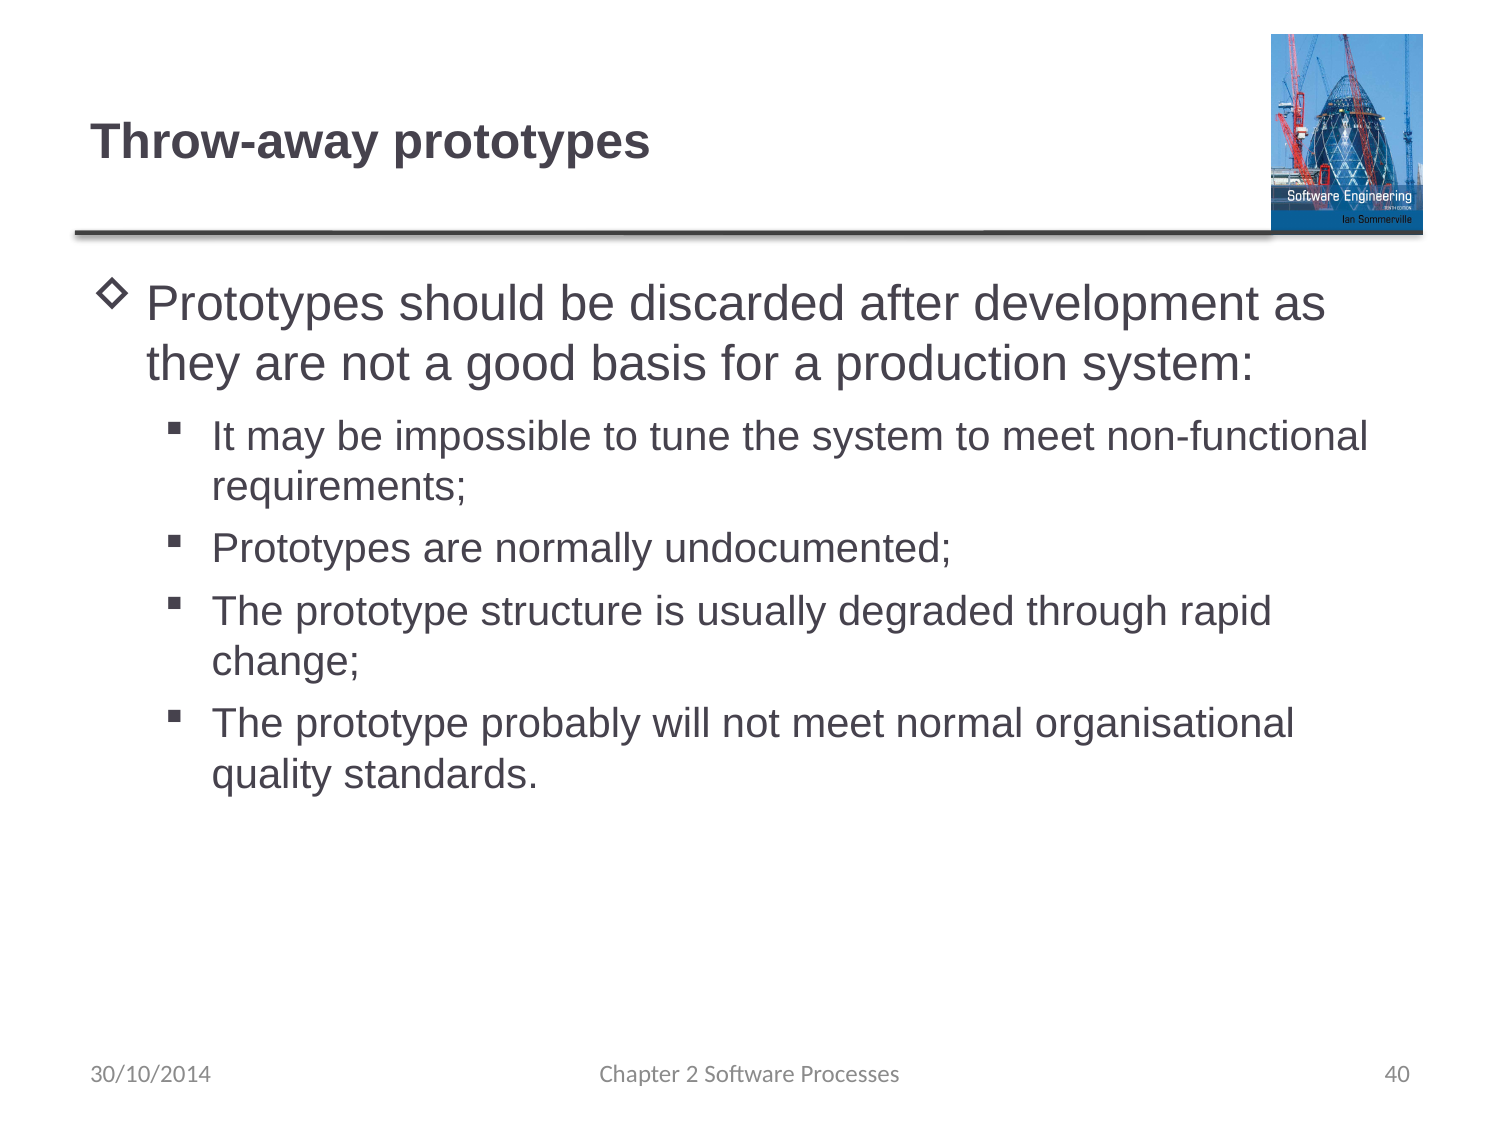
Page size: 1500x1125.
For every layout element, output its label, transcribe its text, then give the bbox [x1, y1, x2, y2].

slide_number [75, 1042, 425, 1103]
list Prototypes should be discarded after development as they are not a good basis for a production system: It may be impossible to tune the system to meet non-functional requirements; Prototypes are normally undocumented; The prototype structure is usually degraded through rapid change; The prototype probably will not meet normal organisational quality standards. [75, 262, 1425, 1005]
title Throw-away prototypes [74, 44, 1272, 233]
slide_number 40 [1074, 1042, 1425, 1103]
picture [1271, 34, 1423, 230]
footer Chapter 2 Software Processes [512, 1042, 988, 1103]
